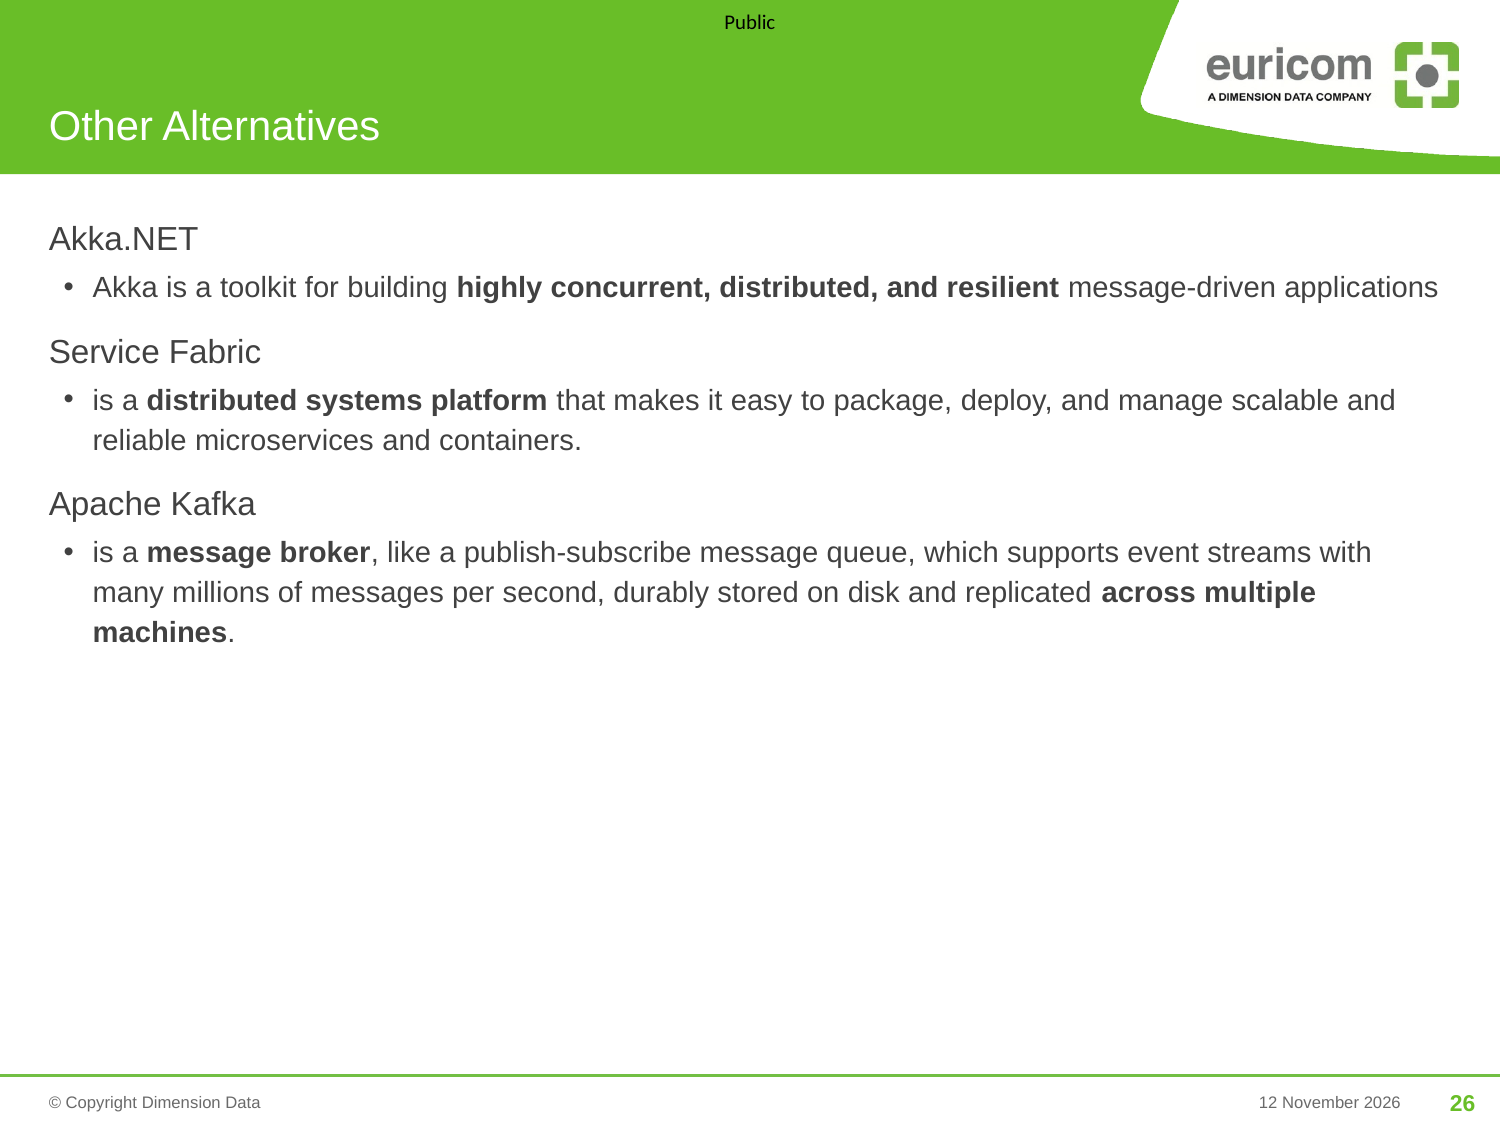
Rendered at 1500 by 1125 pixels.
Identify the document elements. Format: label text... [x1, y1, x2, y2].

picture [1131, 0, 1500, 177]
title Other Alternatives [48, 12, 1101, 150]
list Akka.NET Akka is a toolkit for building highly concurrent, distributed, and resilient message-driven applications Service Fabric is a distributed systems platform that makes it easy to package, deploy, and manage scalable and reliable microservices and containers. Apache Kafka is a message broker, like a publish-subscribe message queue, which supports event streams with many millions of messages per second, durably stored on disk and replicated across multiple machines. [48, 212, 1452, 976]
